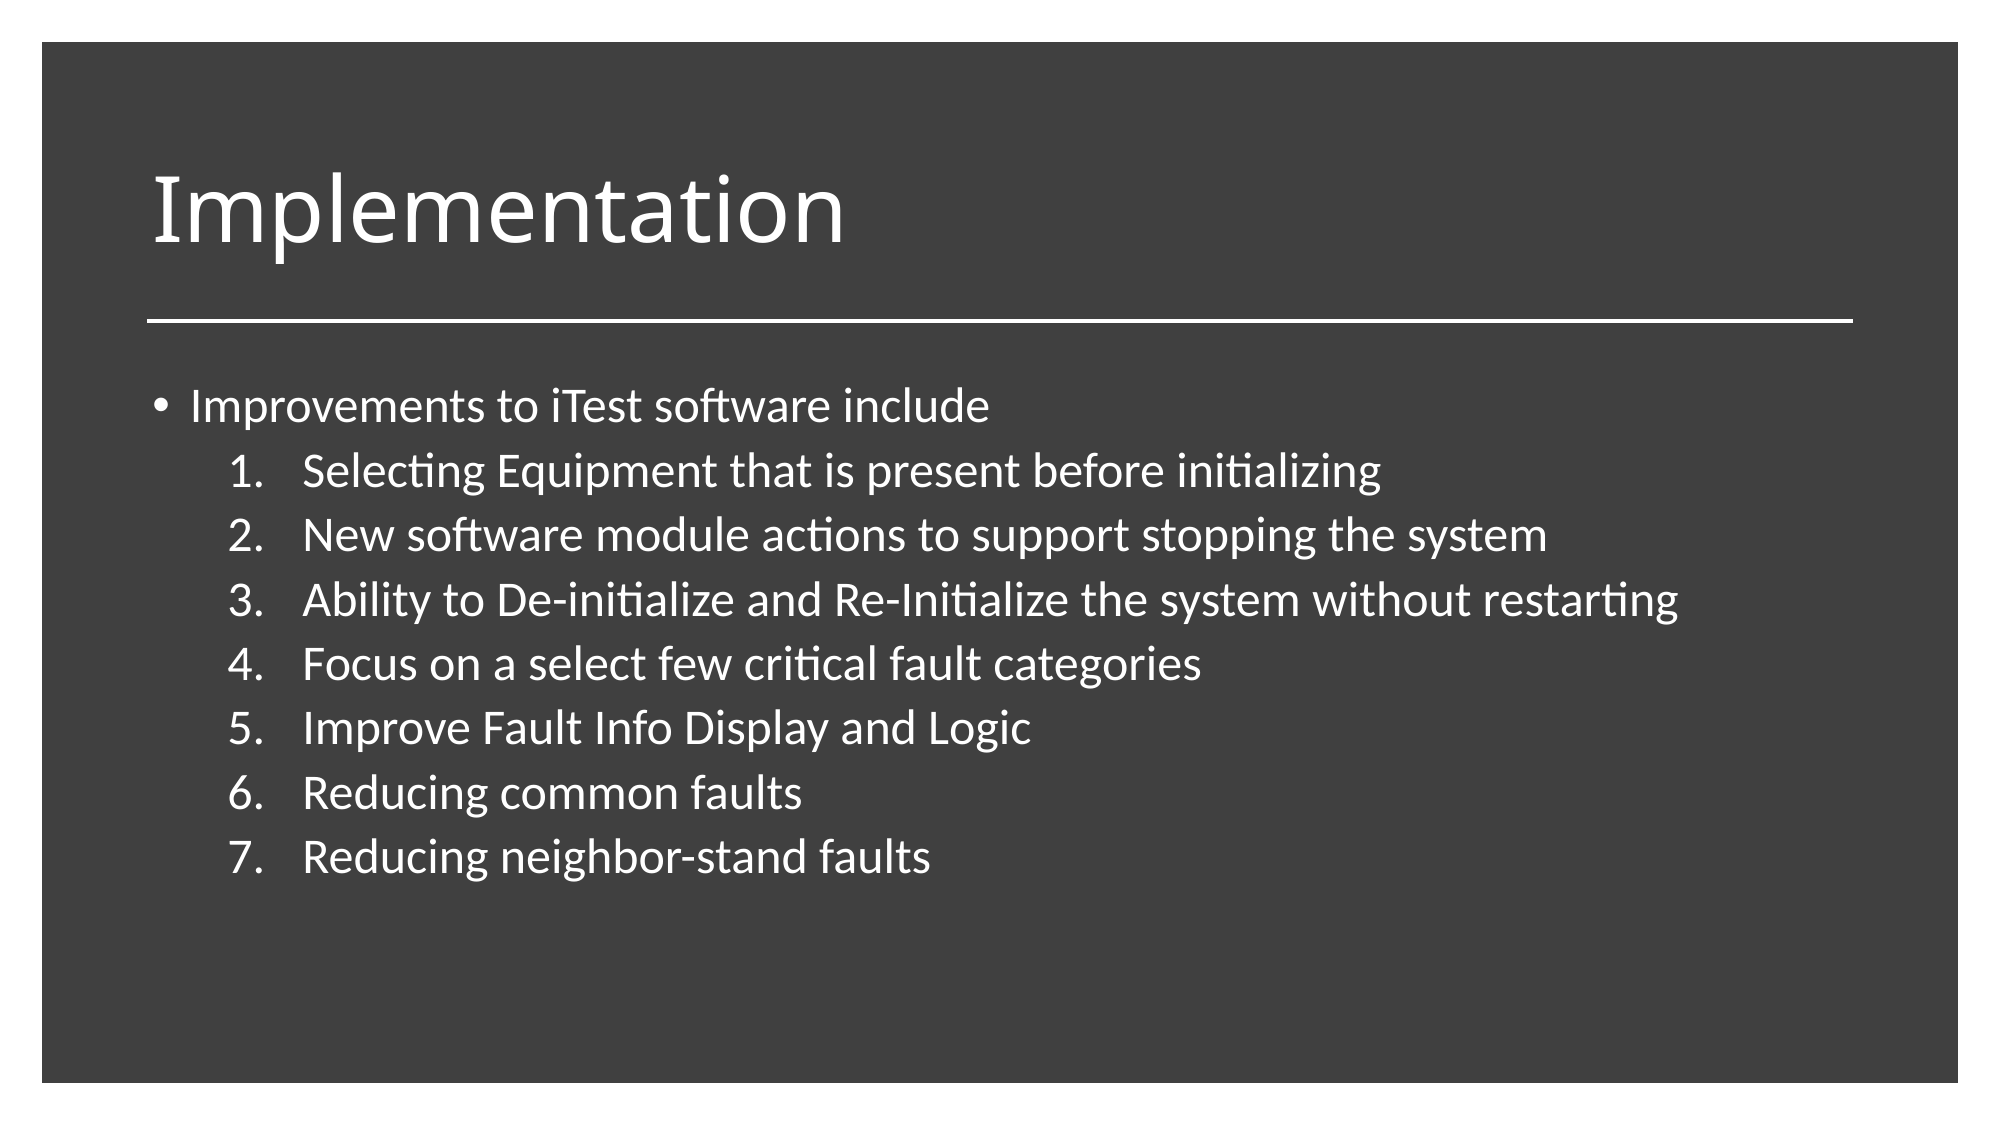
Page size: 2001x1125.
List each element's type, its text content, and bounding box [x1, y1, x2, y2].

text_box [52, 51, 1948, 1073]
title Implementation [137, 103, 1863, 322]
list Improvements to iTest software include Selecting Equipment that is present before initializing New software module actions to support stopping the system Ability to De-initialize and Re-Initialize the system without restarting Focus on a select few critical fault categories Improve Fault Info Display and Logic Reducing common faults Reducing neighbor-stand faults [137, 372, 1863, 973]
